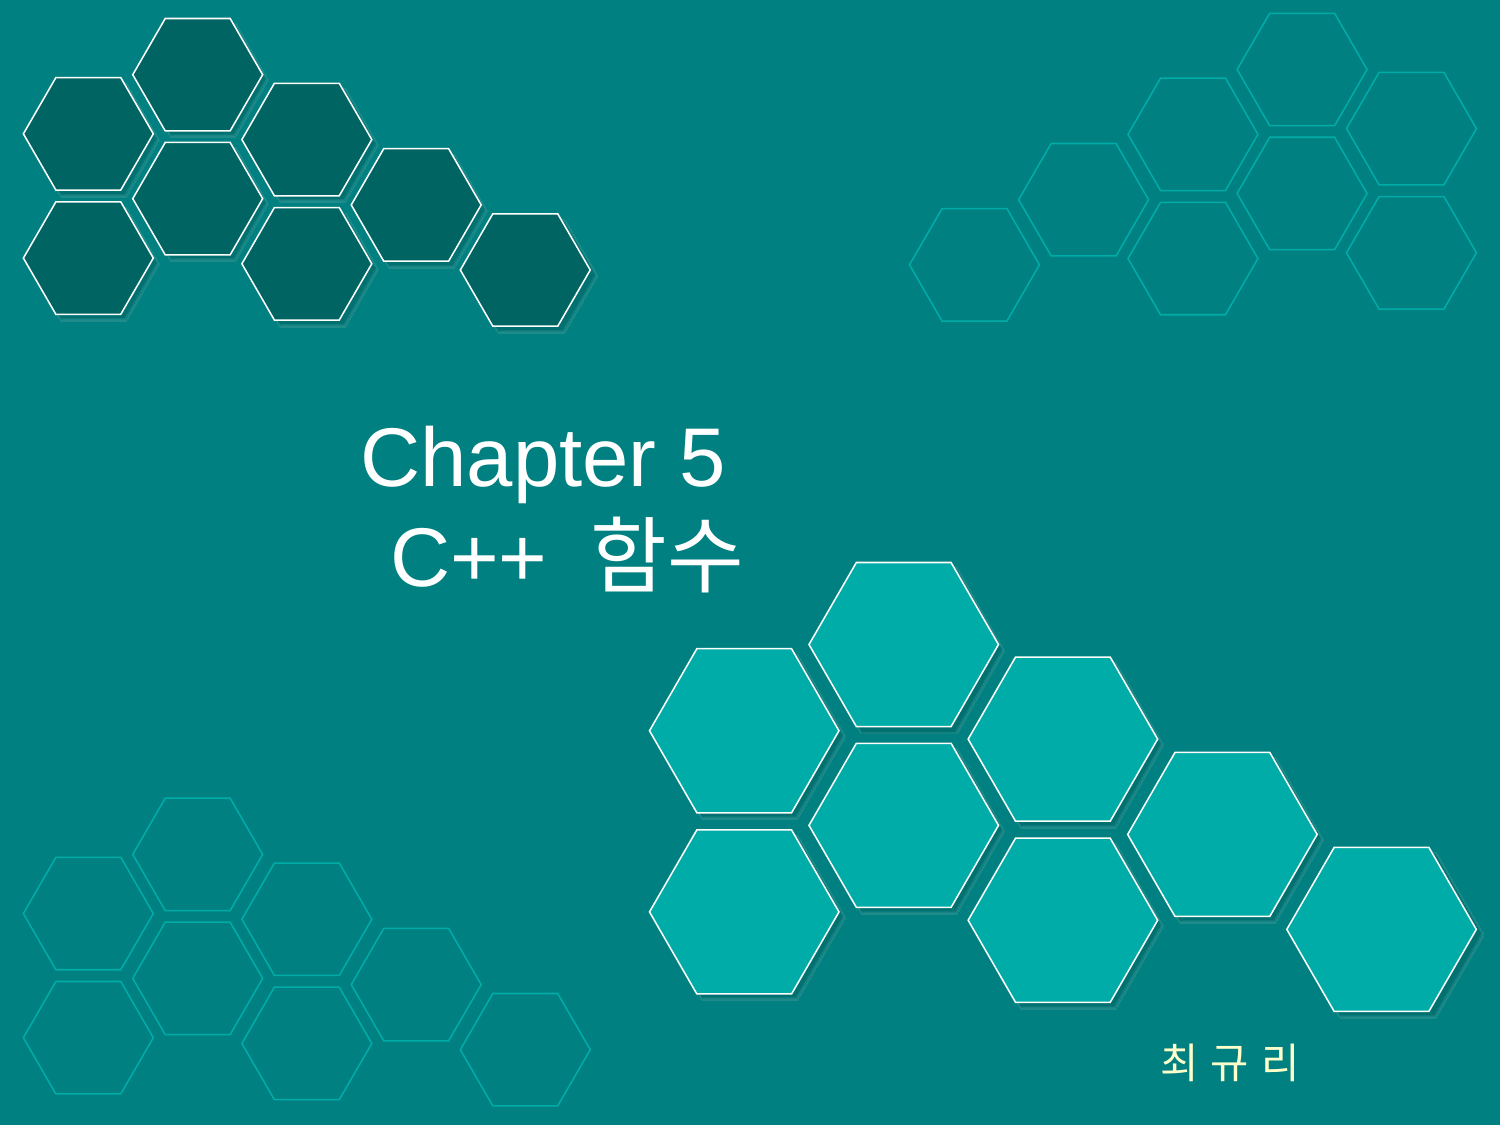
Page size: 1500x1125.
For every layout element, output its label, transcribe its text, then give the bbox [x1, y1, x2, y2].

title Chapter 5 C++ 함수 [76, 367, 1058, 640]
subtitle 최 규 리 [1145, 1029, 1441, 1125]
